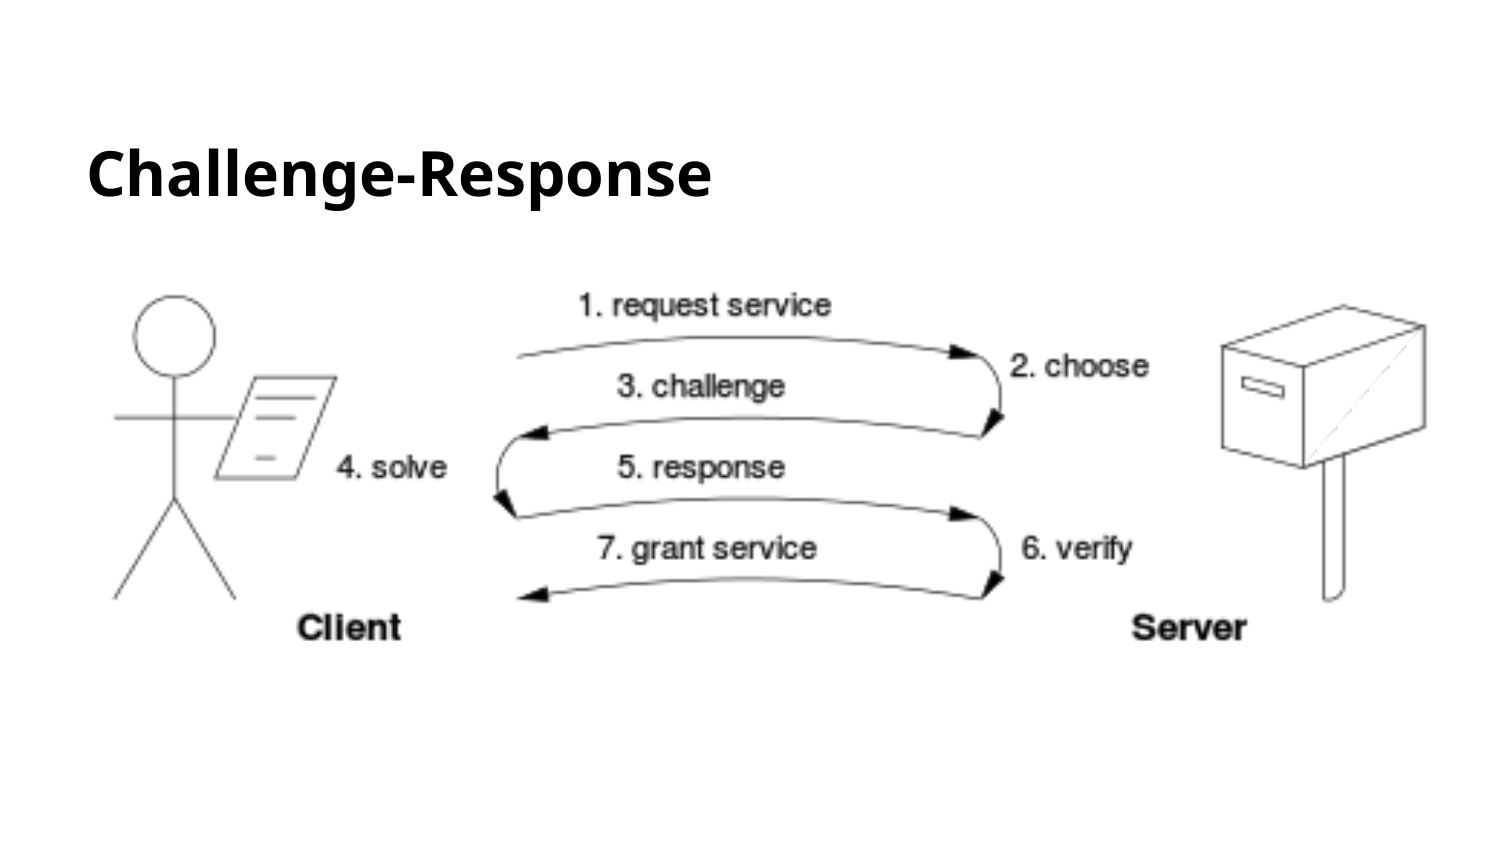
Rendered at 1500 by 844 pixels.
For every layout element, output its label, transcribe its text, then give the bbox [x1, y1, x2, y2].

title Challenge-Response [71, 118, 1469, 221]
picture [107, 279, 1433, 644]
